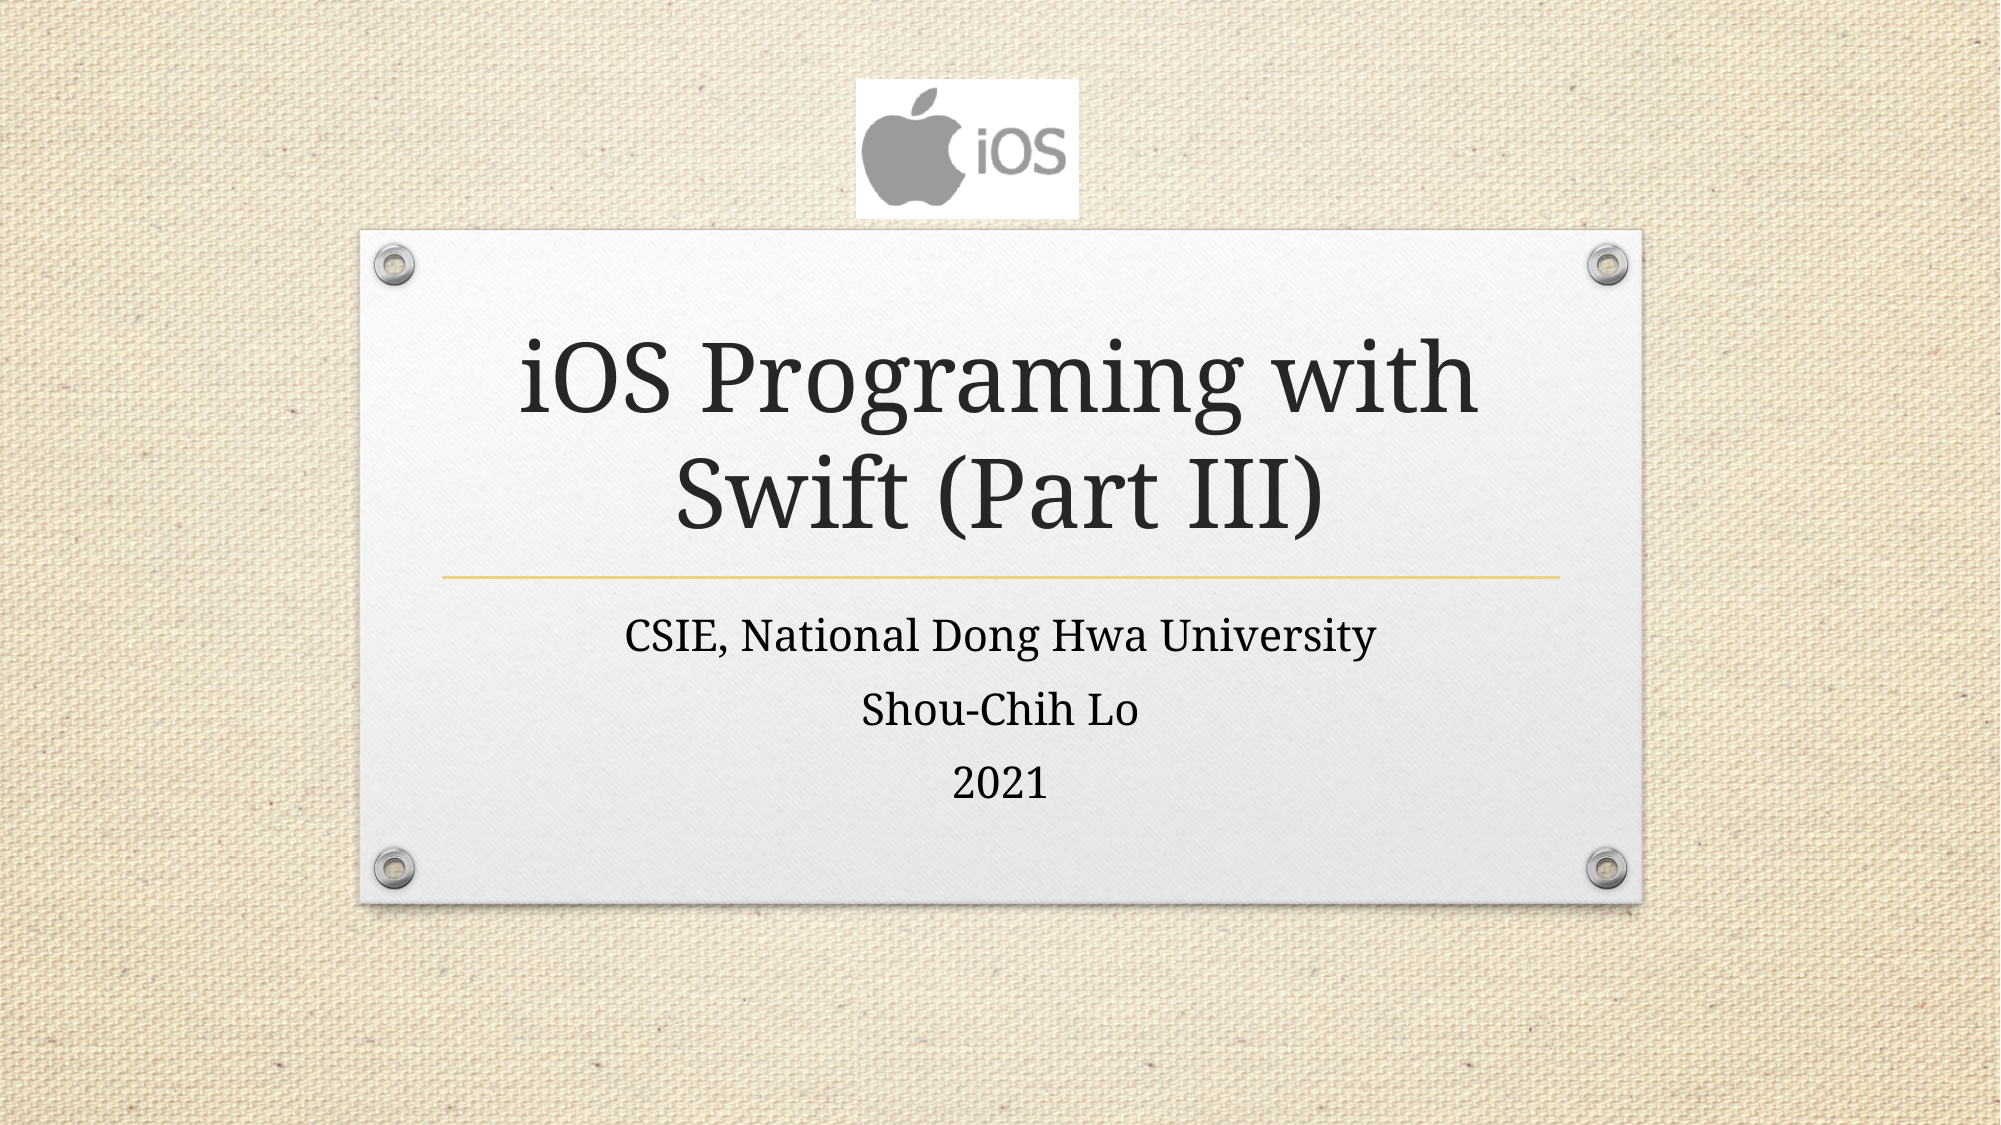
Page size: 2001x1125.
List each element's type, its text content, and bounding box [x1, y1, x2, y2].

picture [0, 0, 2001, 1125]
title iOS Programing with Swift (Part III) [441, 306, 1560, 556]
subtitle CSIE, National Dong Hwa University Shou-Chih Lo 2021 [441, 600, 1560, 817]
